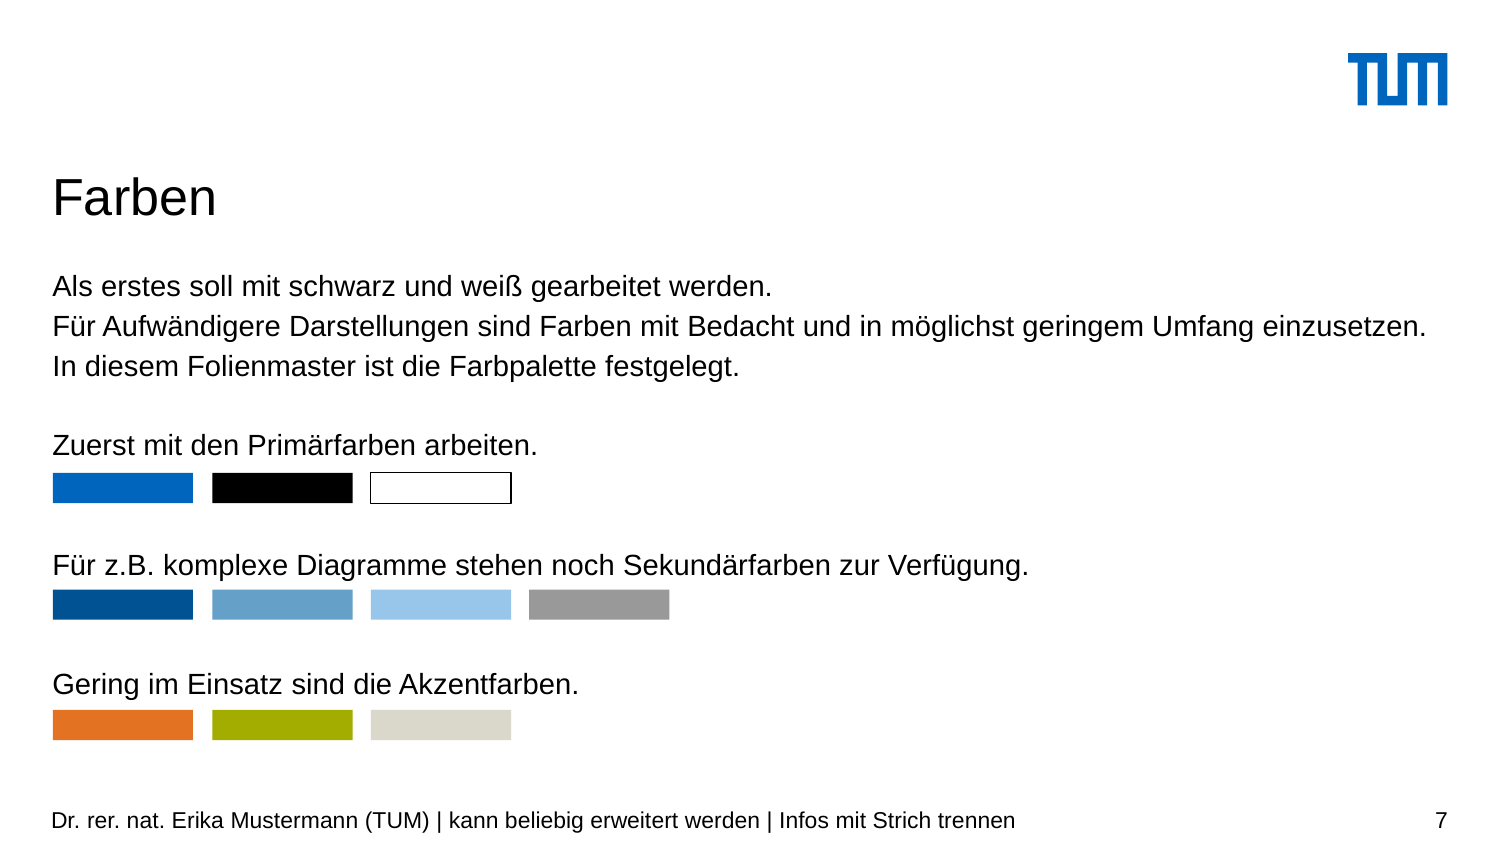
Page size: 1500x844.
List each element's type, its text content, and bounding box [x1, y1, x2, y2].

text_box [527, 587, 671, 622]
text_box [51, 471, 195, 505]
title Farben [52, 159, 1449, 227]
text_box [369, 708, 513, 742]
text_box [51, 587, 195, 622]
text_box [210, 471, 355, 505]
text_box [369, 471, 513, 505]
footer Dr. rer. nat. Erika Mustermann (TUM) | kann beliebig erweitert werden | Infos mit Strich trennen [51, 796, 1112, 842]
slide_number 7 [1112, 796, 1448, 842]
list Als erstes soll mit schwarz und weiß gearbeitet werden. Für Aufwändigere Darstellungen sind Farben mit Bedacht und in möglichst geringem Umfang einzusetzen. In diesem Folienmaster ist die Farbpalette festgelegt. Zuerst mit den Primärfarben arbeiten. Für z.B. komplexe Diagramme stehen noch Sekundärfarben zur Verfügung. Gering im Einsatz sind die Akzentfarben. [52, 262, 1449, 771]
text_box [210, 708, 355, 742]
text_box [369, 587, 513, 622]
text_box [210, 587, 355, 622]
text_box [51, 708, 195, 742]
